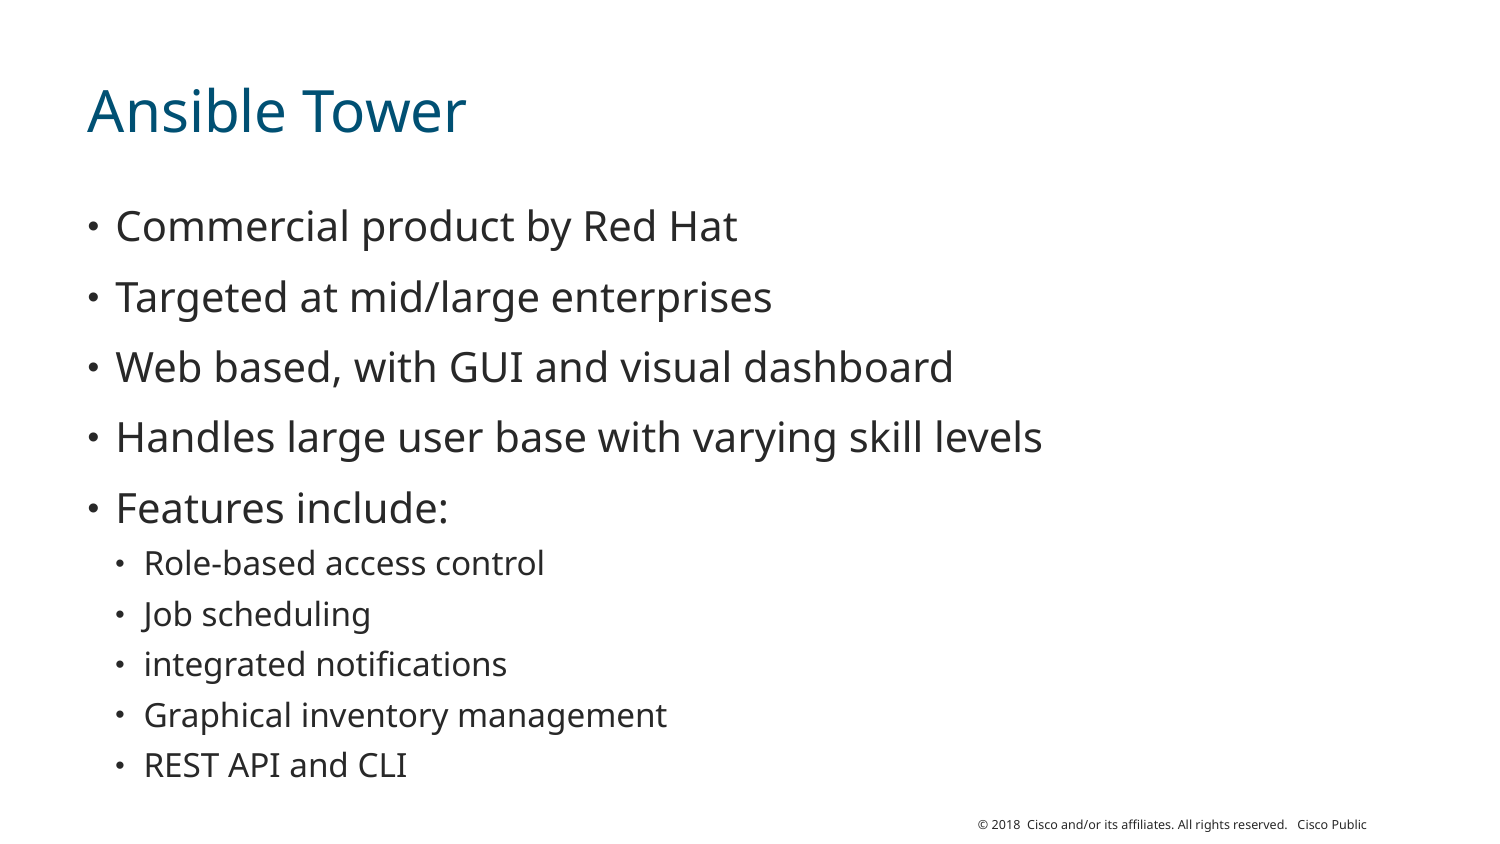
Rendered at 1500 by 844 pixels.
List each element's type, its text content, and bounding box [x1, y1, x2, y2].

title Ansible Tower [72, 31, 1428, 152]
list Commercial product by Red Hat Targeted at mid/large enterprises Web based, with GUI and visual dashboard Handles large user base with varying skill levels Features include: Role-based access control Job scheduling integrated notifications Graphical inventory management REST API and CLI [72, 196, 1428, 800]
